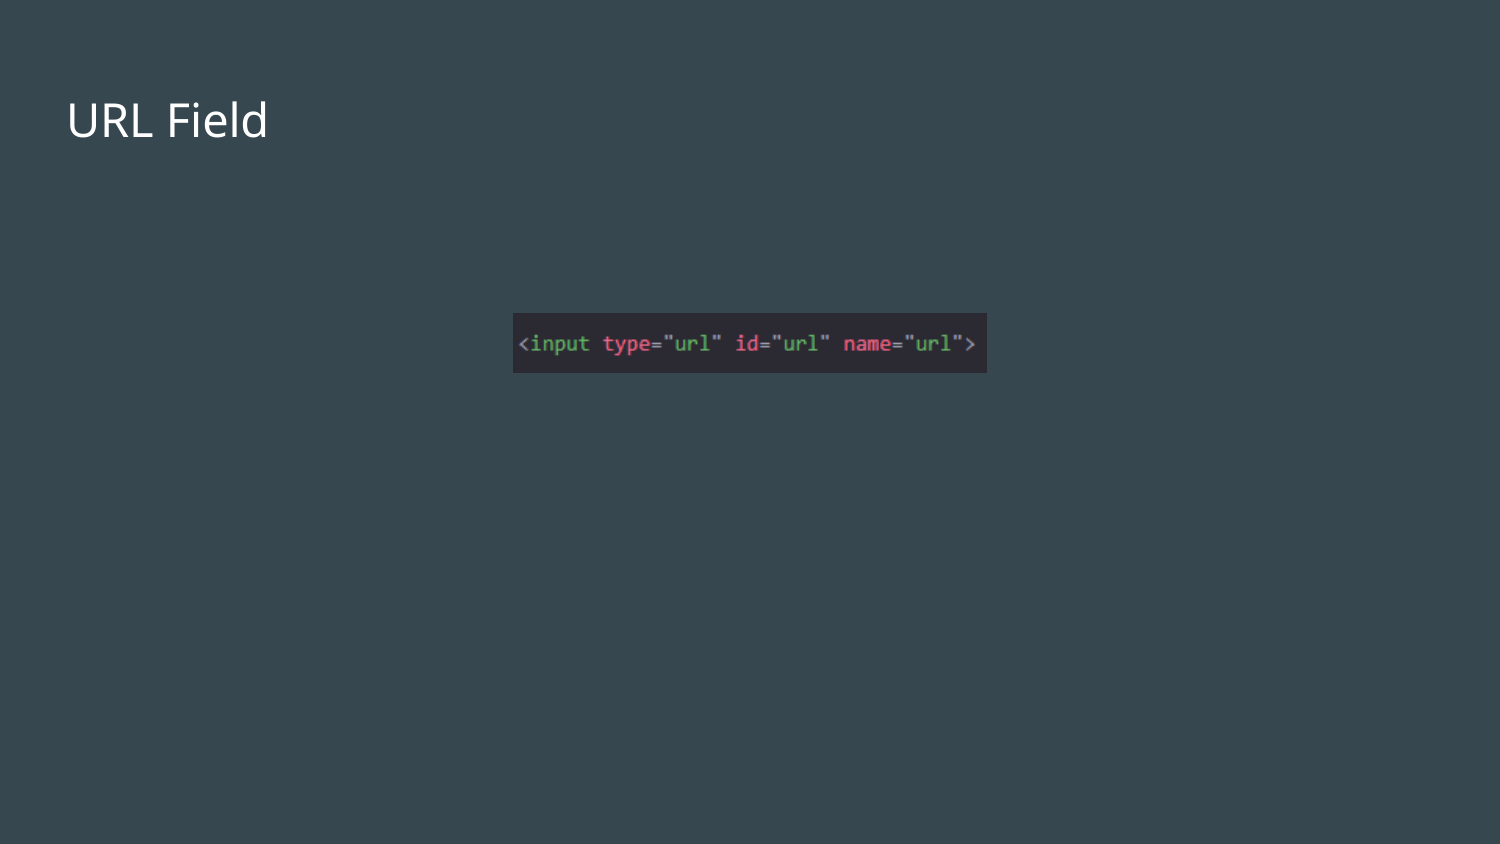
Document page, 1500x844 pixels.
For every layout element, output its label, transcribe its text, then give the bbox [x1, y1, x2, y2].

picture [513, 312, 987, 373]
title URL Field [51, 72, 1449, 167]
